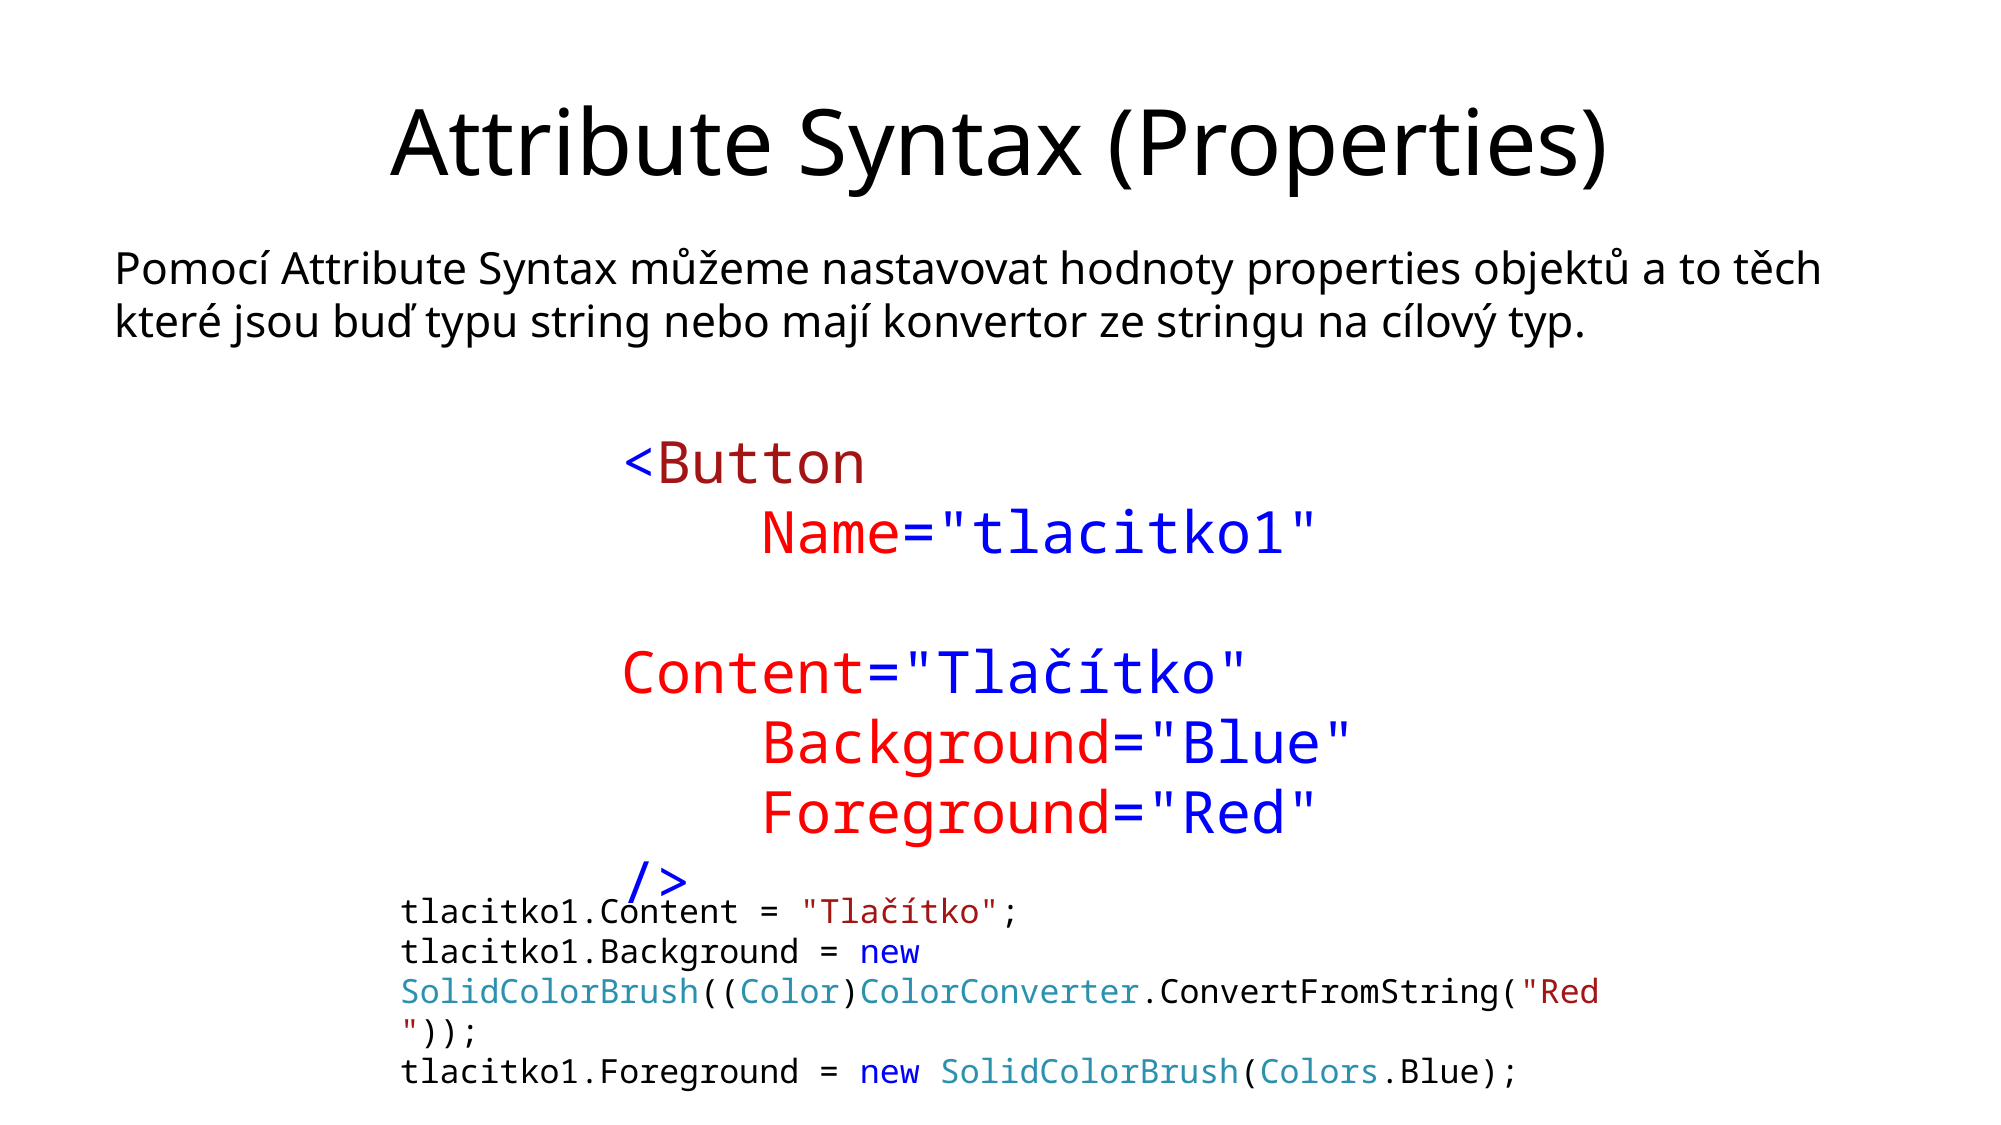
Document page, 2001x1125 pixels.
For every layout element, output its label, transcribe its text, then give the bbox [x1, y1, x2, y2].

list Pomocí Attribute Syntax můžeme nastavovat hodnoty properties objektů a to těch které jsou buď typu string nebo mají konvertor ze stringu na cílový typ. [99, 232, 1900, 392]
text_box tlacitko1.Content = "Tlačítko"; tlacitko1.Background = new SolidColorBrush((Color)ColorConverter.ConvertFromString("Red")); tlacitko1.Foreground = new SolidColorBrush(Colors.Blue); [384, 882, 1623, 1098]
title Attribute Syntax (Properties) [99, 45, 1900, 232]
text_box <Button Name="tlacitko1" Content="Tlačítko" Background="Blue" Foreground="Red" /> [606, 417, 1401, 923]
